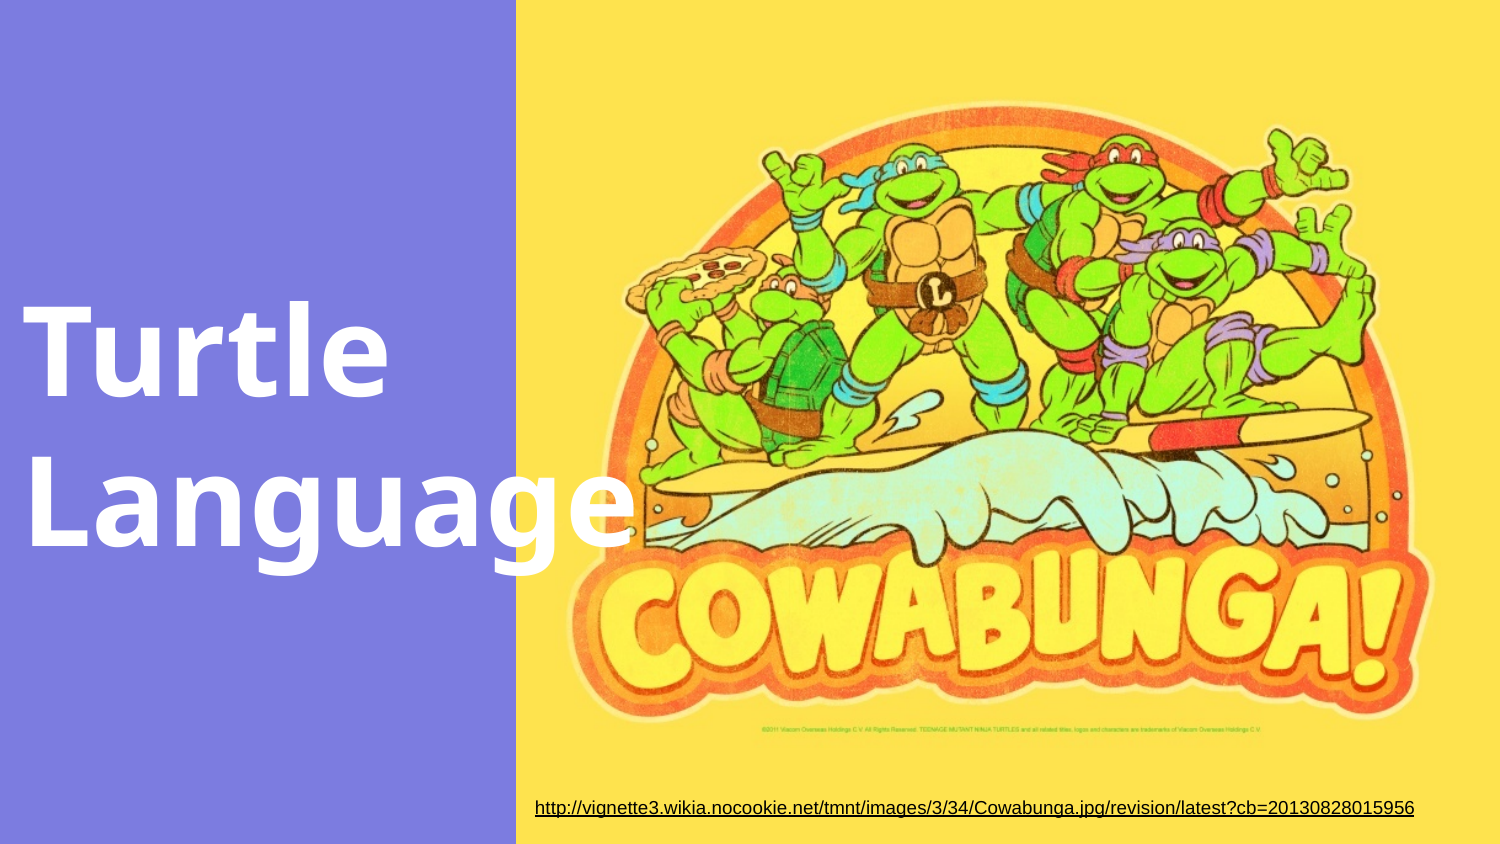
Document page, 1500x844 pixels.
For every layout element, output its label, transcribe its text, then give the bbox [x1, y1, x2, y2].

picture [515, 0, 1500, 844]
title Turtle Language [6, 86, 510, 758]
